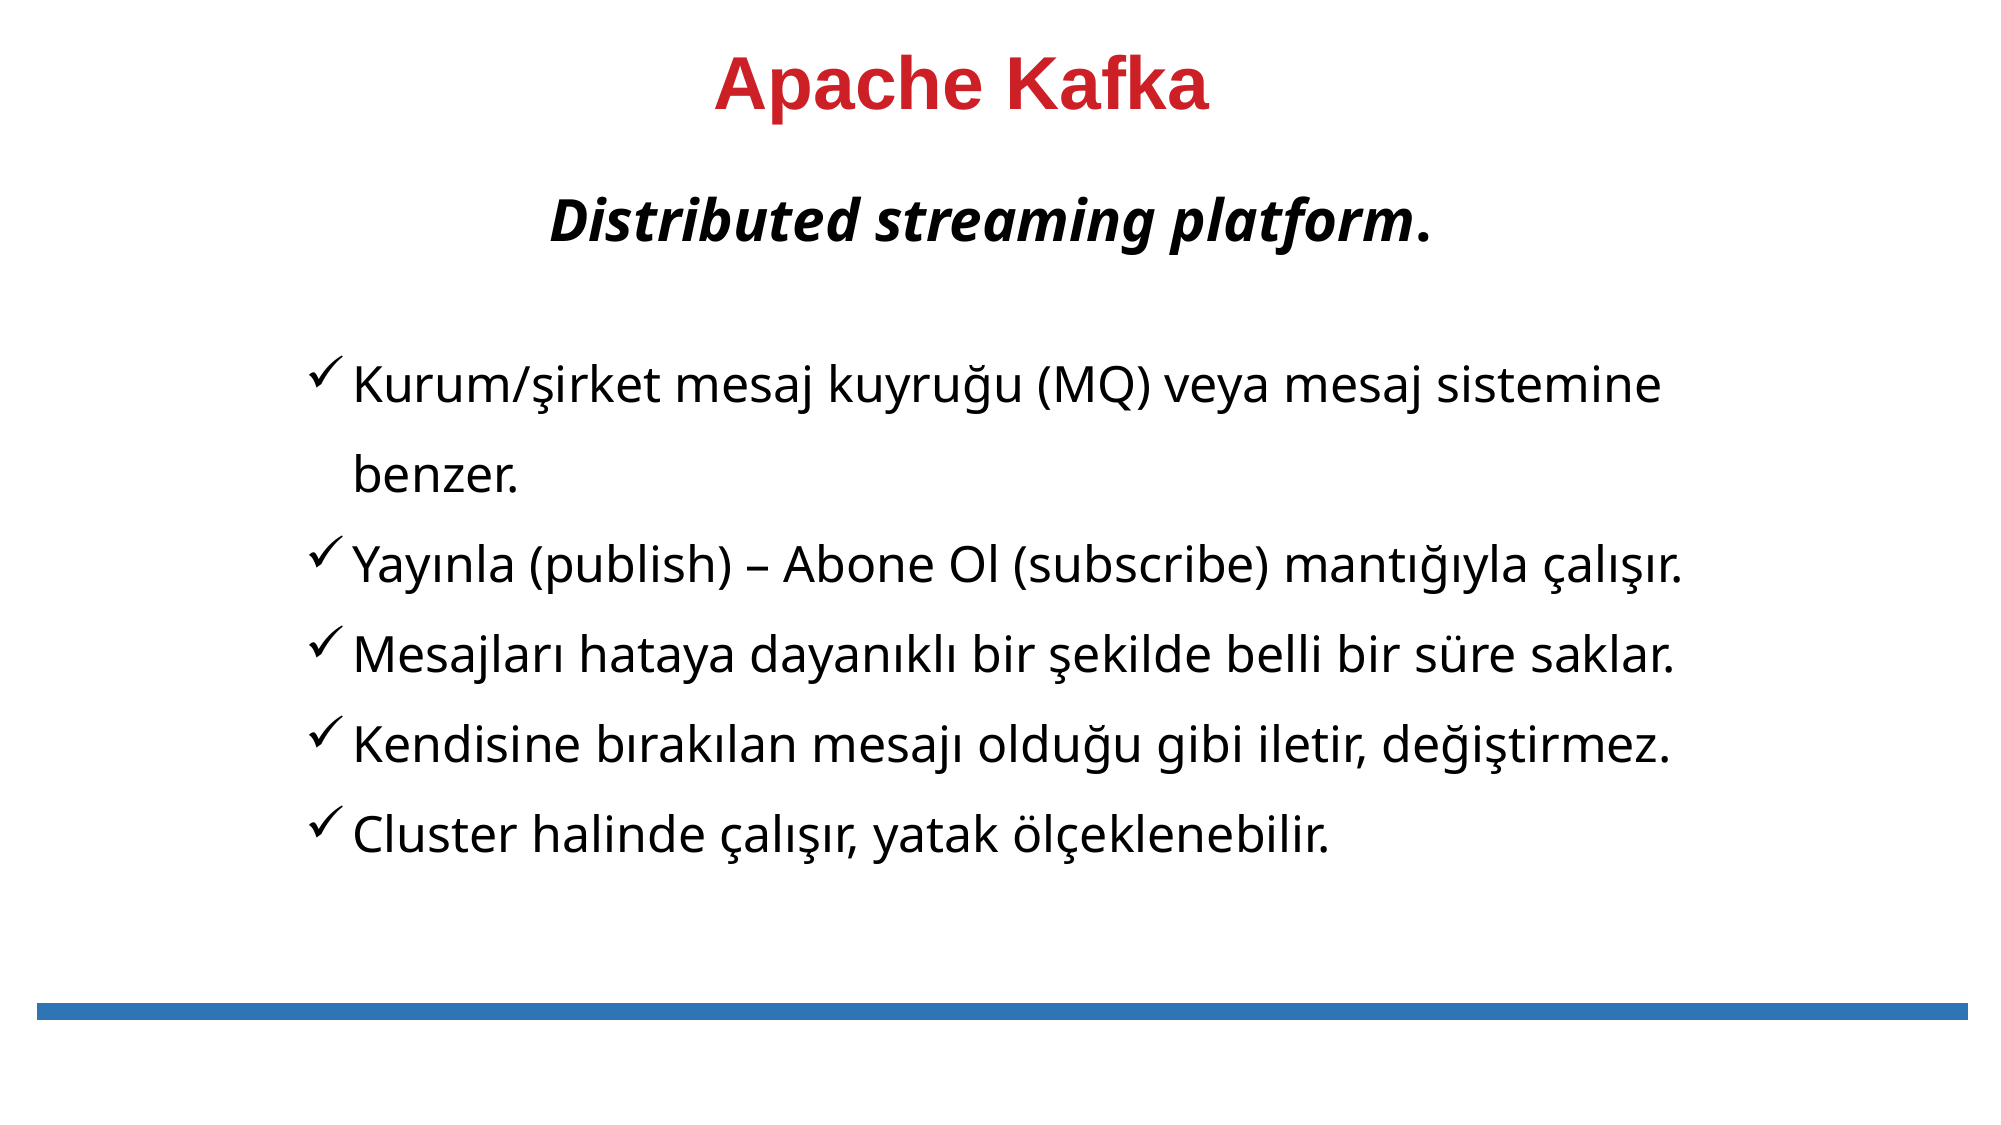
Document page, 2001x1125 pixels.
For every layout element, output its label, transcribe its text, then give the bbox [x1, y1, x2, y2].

text_box Distributed streaming platform. [534, 176, 1447, 261]
text_box Kurum/şirket mesaj kuyruğu (MQ) veya mesaj sistemine benzer. Yayınla (publish) – Abone Ol (subscribe) mantığıyla çalışır. Mesajları hataya dayanıklı bir şekilde belli bir süre saklar. Kendisine bırakılan mesajı olduğu gibi iletir, değiştirmez. Cluster halinde çalışır, yatak ölçeklenebilir. [290, 315, 1808, 871]
text_box Apache Kafka [578, 45, 1345, 134]
